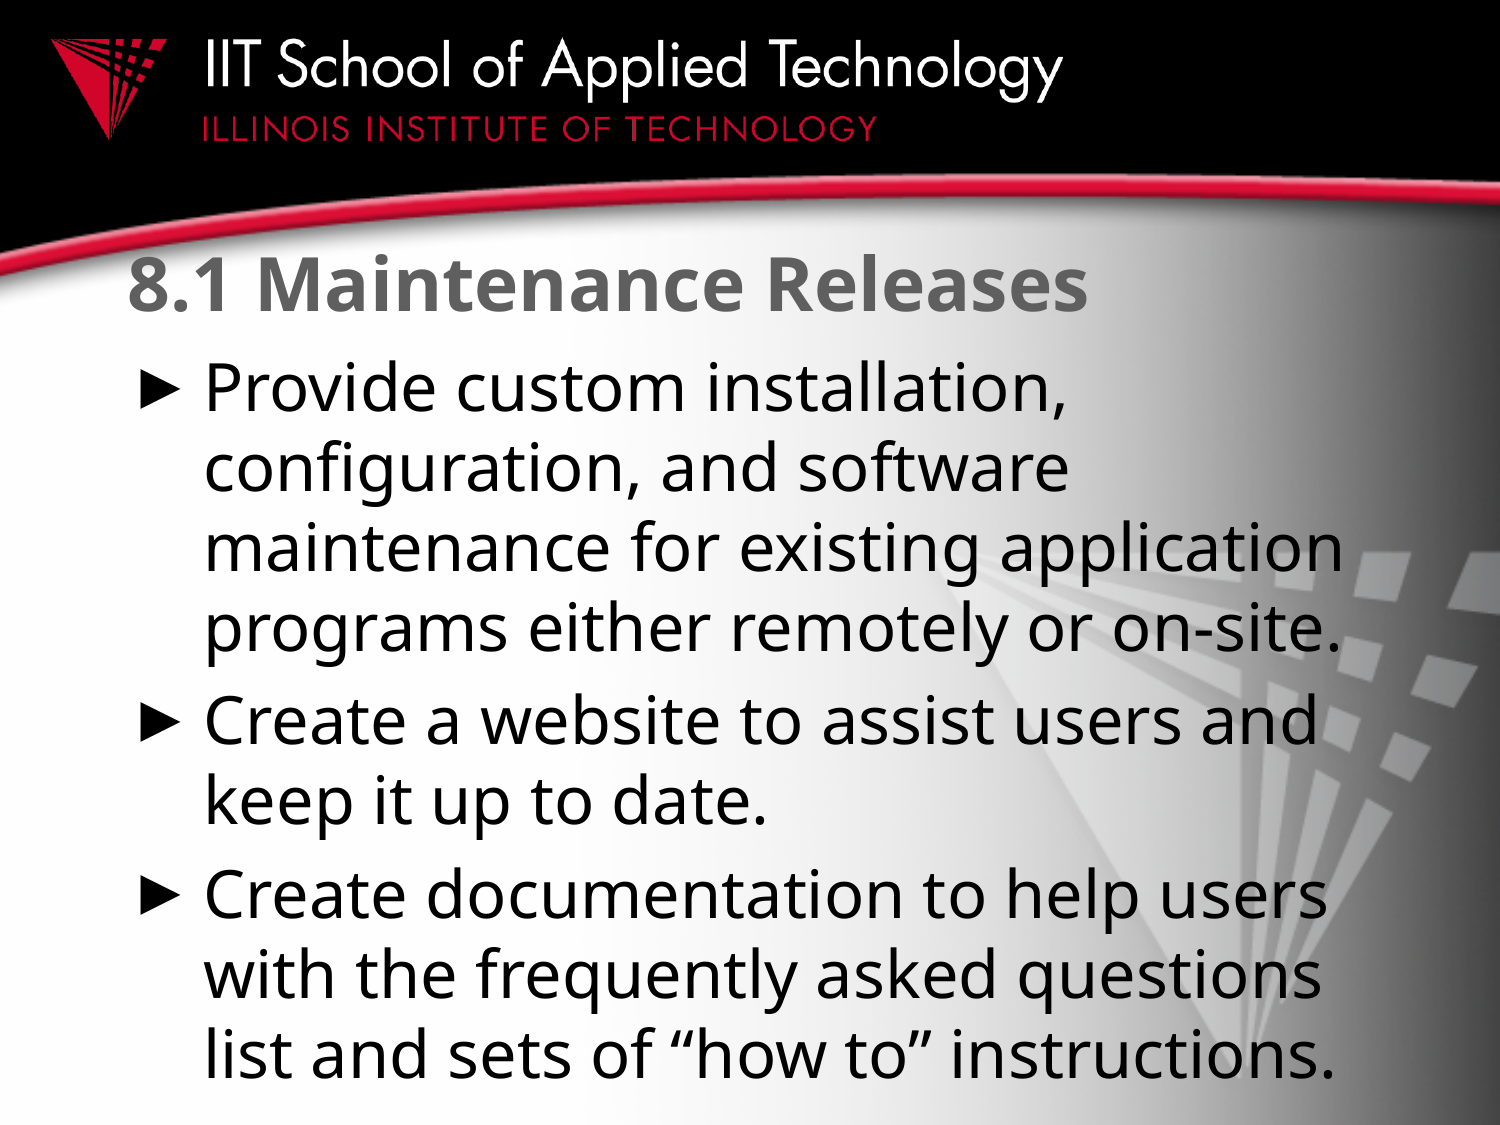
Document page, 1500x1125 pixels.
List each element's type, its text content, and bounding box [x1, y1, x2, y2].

title 8.1 Maintenance Releases [112, 224, 1388, 337]
list Provide custom installation, configuration, and software maintenance for existing application programs either remotely or on-site. Create a website to assist users and keep it up to date. Create documentation to help users with the frequently asked questions list and sets of “how to” instructions. [112, 337, 1388, 1101]
picture [0, 0, 1500, 1125]
